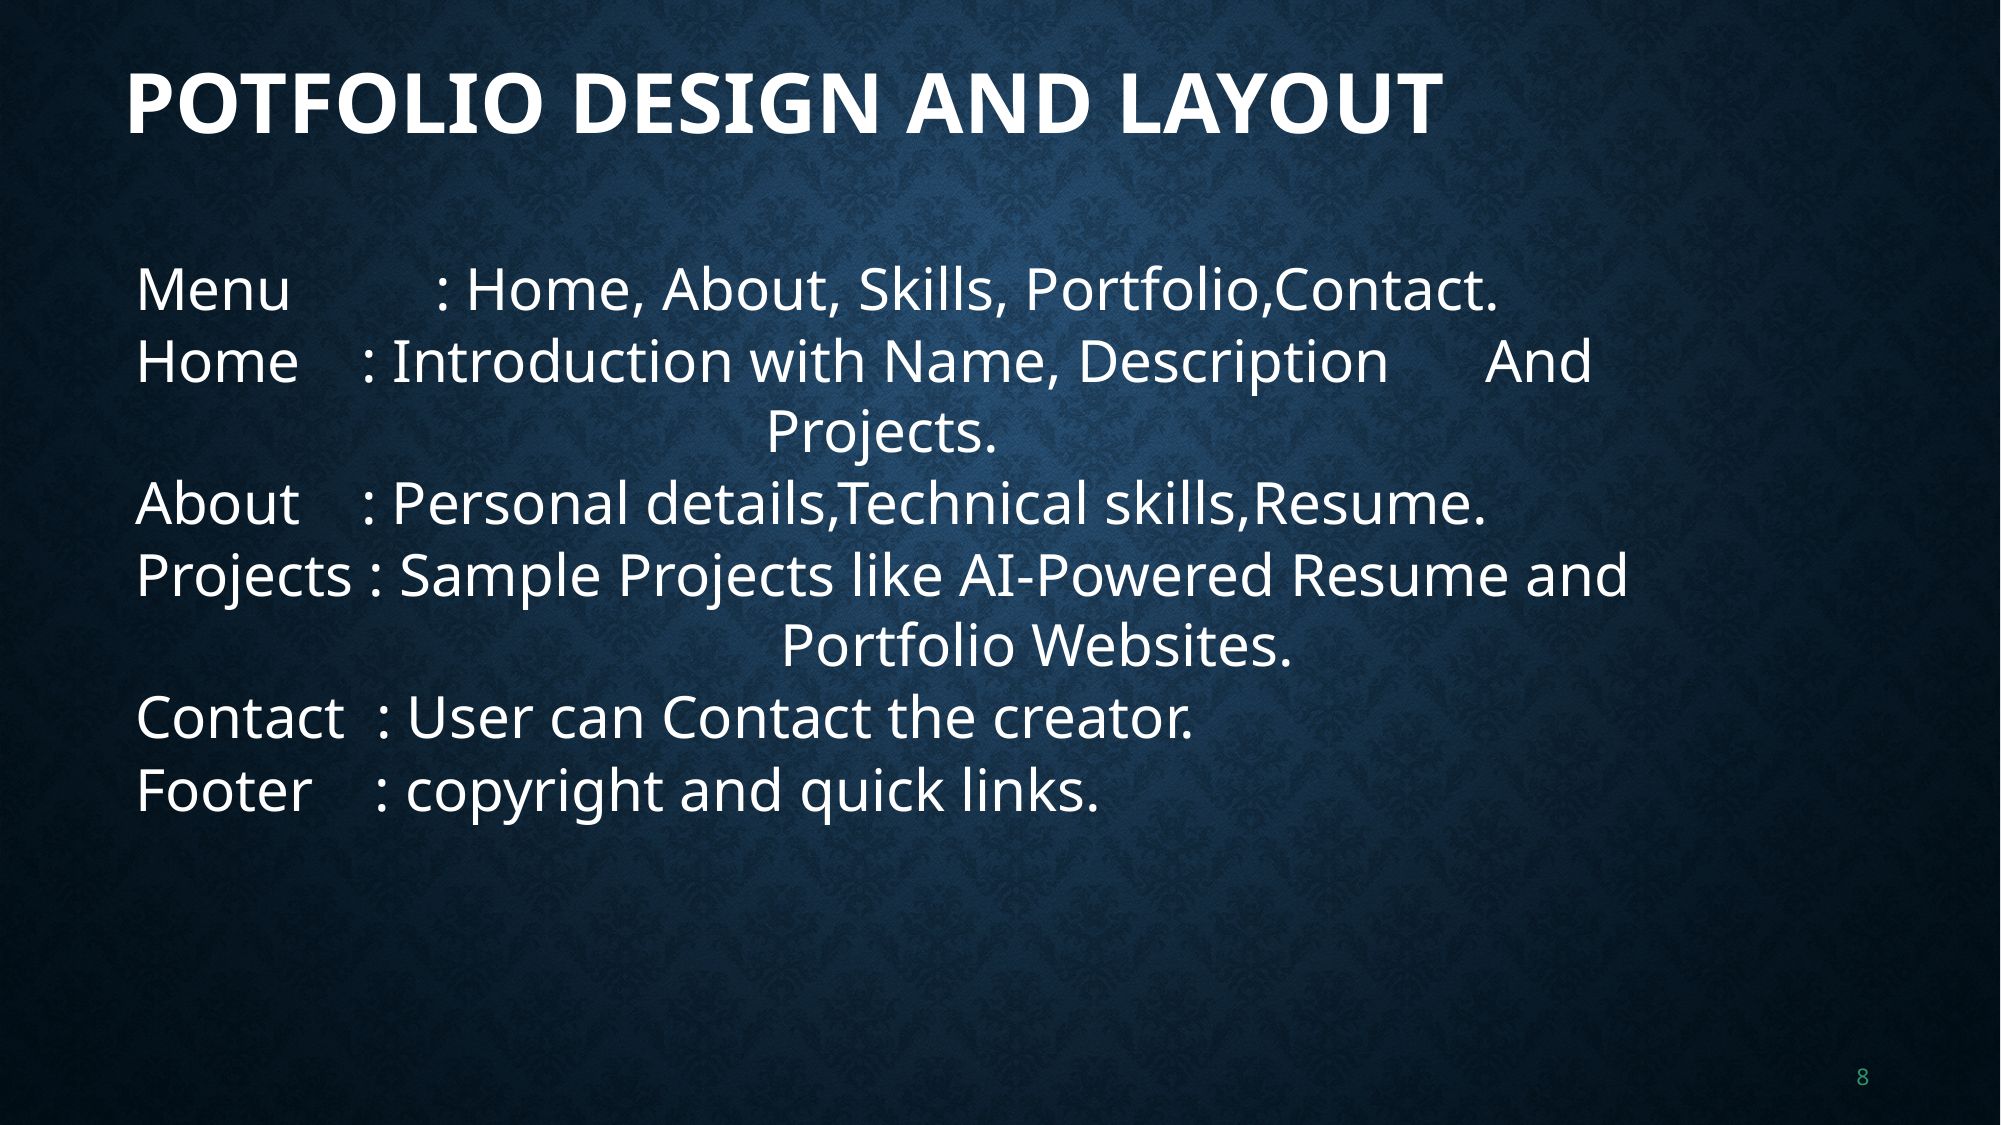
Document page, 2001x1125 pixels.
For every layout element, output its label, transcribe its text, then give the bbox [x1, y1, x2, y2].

text_box POTFOLIO DESIGN AND LAYOUT [121, 47, 1564, 150]
text_box Menu : Home, About, Skills, Portfolio,Contact. Home : Introduction with Name, Description And Projects. About : Personal details,Technical skills,Resume. Projects : Sample Projects like AI-Powered Resume and Portfolio Websites. Contact : User can Contact the creator. Footer : copyright and quick links. [118, 172, 1713, 1047]
text_box 8 [1849, 1061, 1888, 1095]
